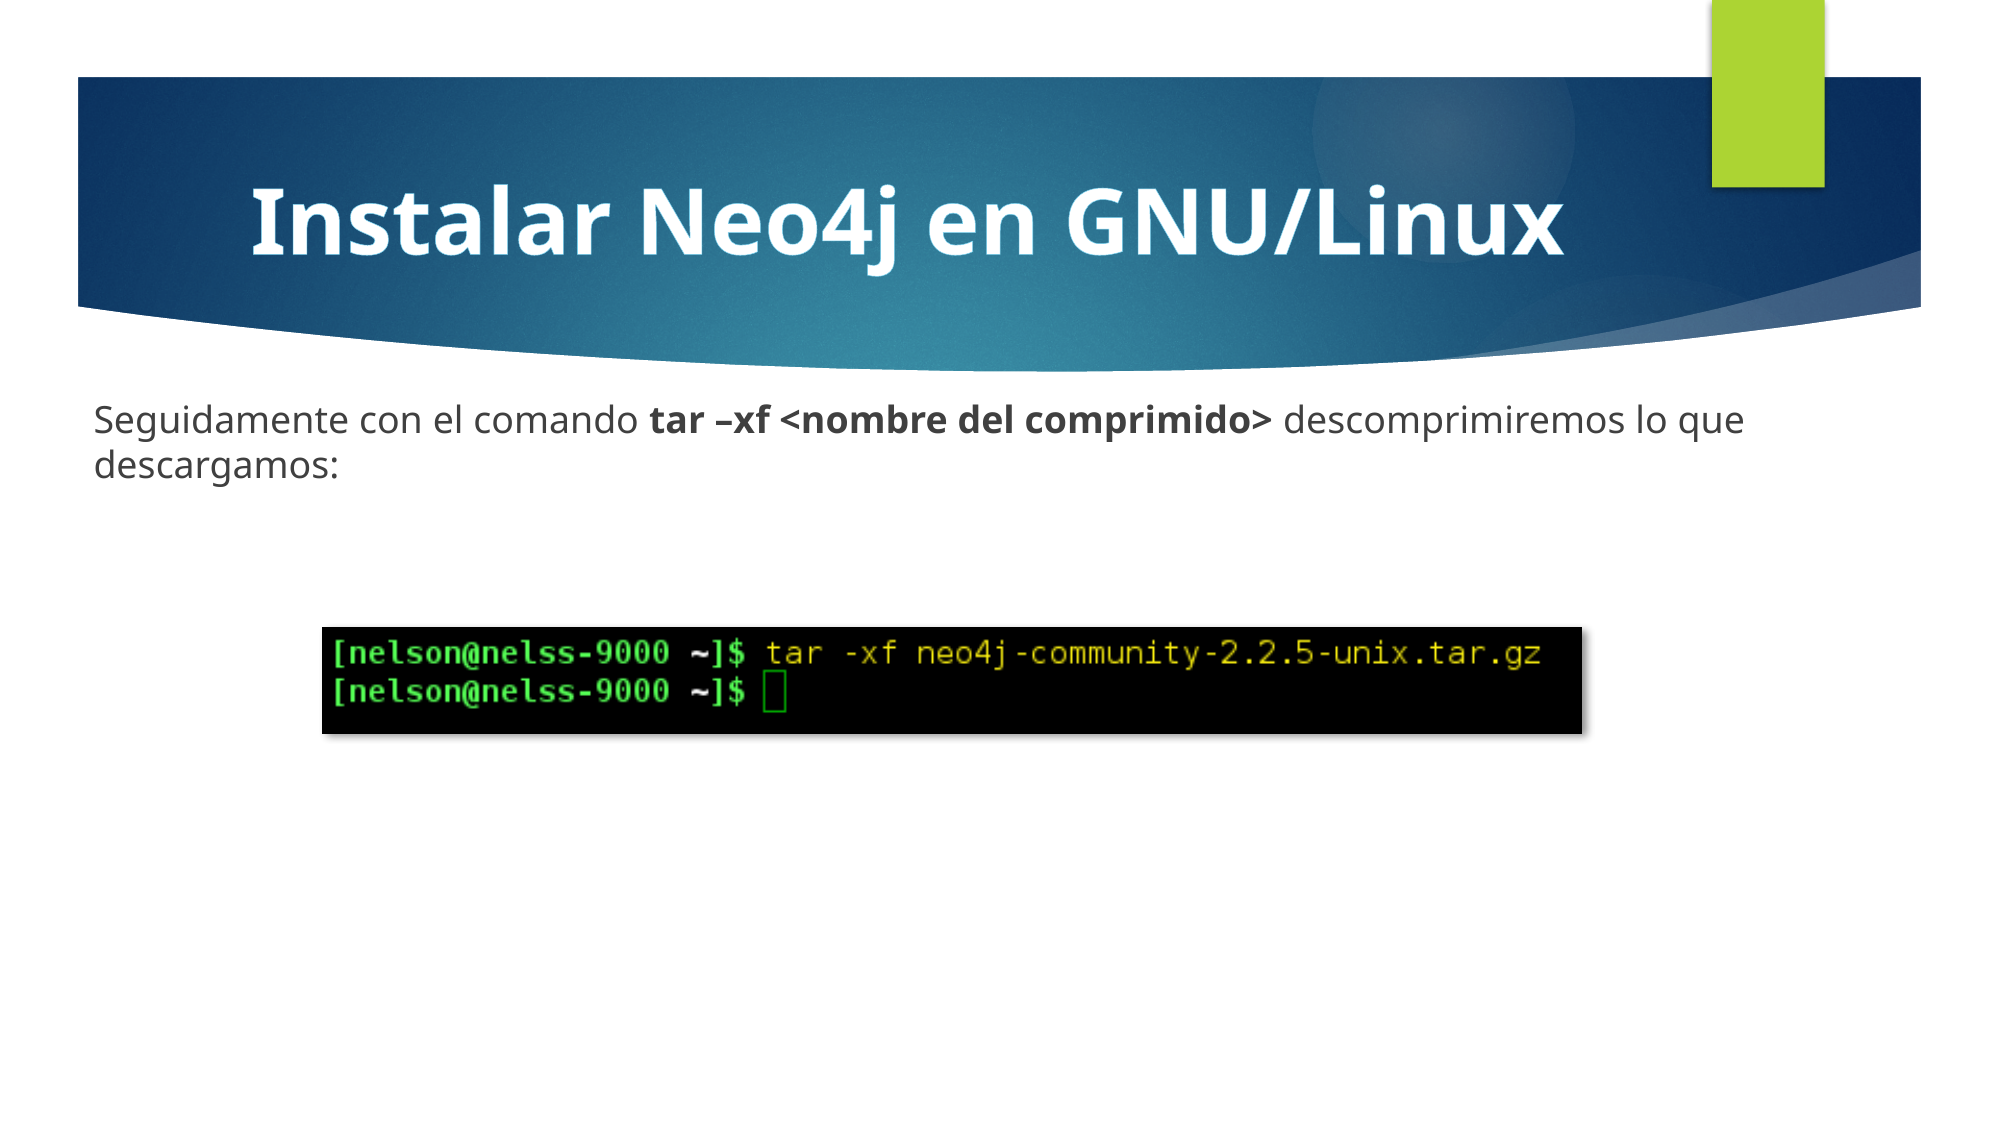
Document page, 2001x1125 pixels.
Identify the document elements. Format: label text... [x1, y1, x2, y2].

list Seguidamente con el comando tar –xf <nombre del comprimido> descomprimiremos lo que descargamos: [78, 388, 1945, 988]
picture [328, 632, 1576, 728]
title Instalar Neo4j en GNU/Linux [189, 159, 1627, 276]
